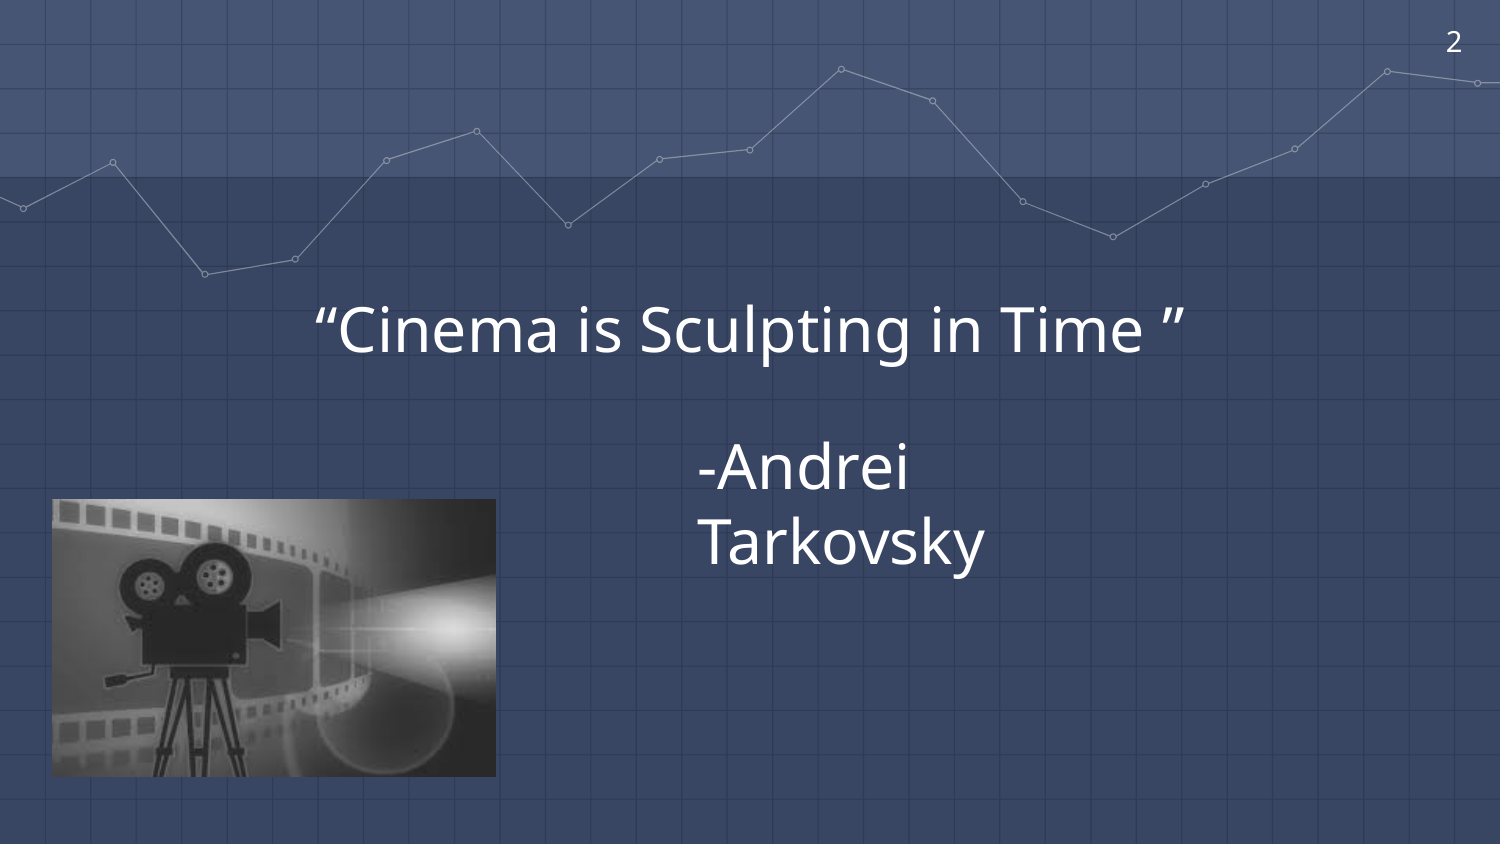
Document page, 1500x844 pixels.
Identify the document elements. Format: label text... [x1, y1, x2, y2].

picture [51, 499, 496, 777]
list “Cinema is Sculpting in Time ” [273, 274, 1226, 725]
slide_number 2 [1408, 0, 1500, 88]
title -Andrei Tarkovsky [682, 467, 1131, 592]
